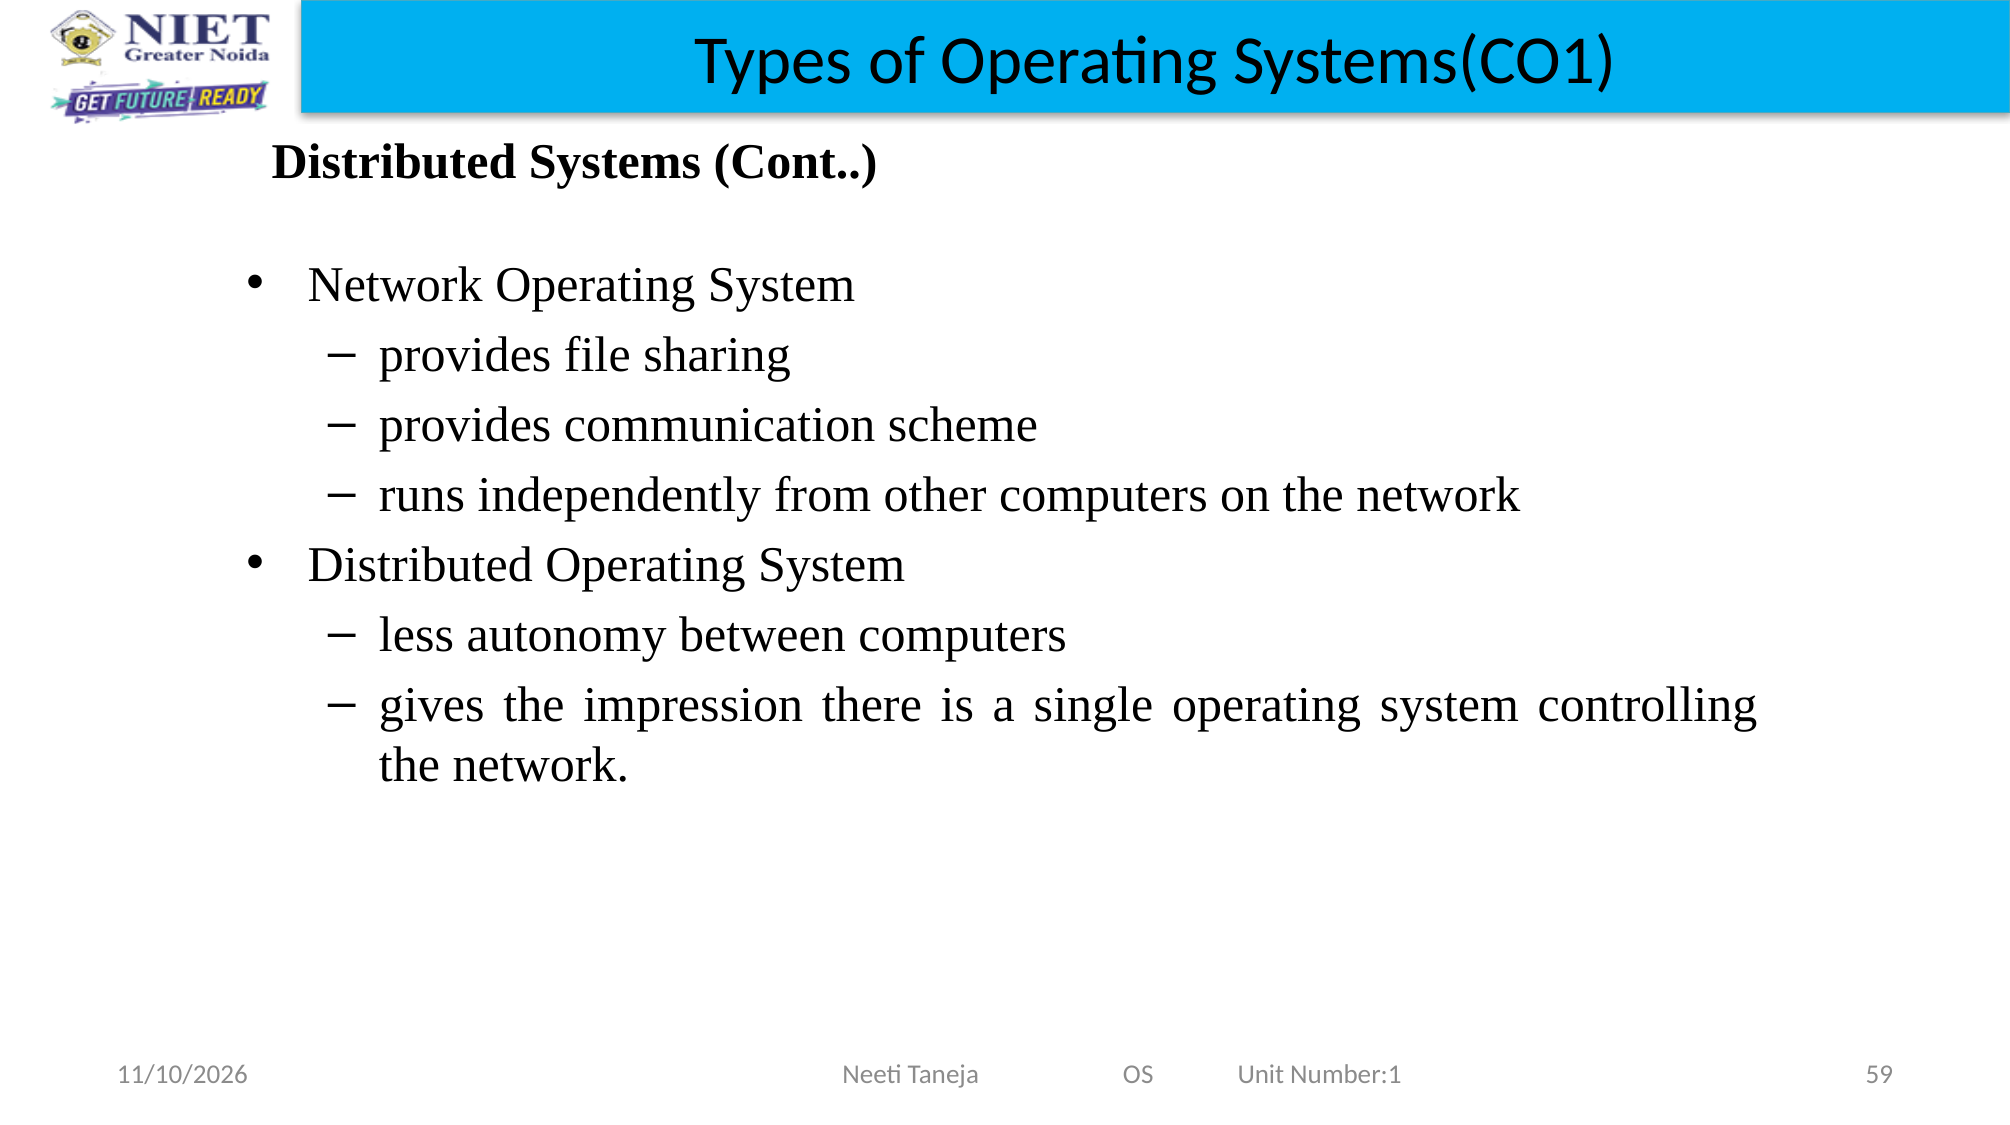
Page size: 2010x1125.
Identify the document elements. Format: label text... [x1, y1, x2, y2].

text_box Types of Operating Systems(CO1) [320, 0, 2010, 113]
slide_number 59 [1440, 1042, 1910, 1103]
footer Neeti Taneja OS Unit Number:1 [552, 1042, 1440, 1103]
title Distributed Systems (Cont..) [255, 121, 1770, 197]
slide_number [100, 1042, 552, 1103]
picture [0, 0, 319, 135]
text_box Network Operating System provides file sharing provides communication scheme runs independently from other computers on the network Distributed Operating System less autonomy between computers gives the impression there is a single operating system controlling the network. [230, 243, 1776, 919]
